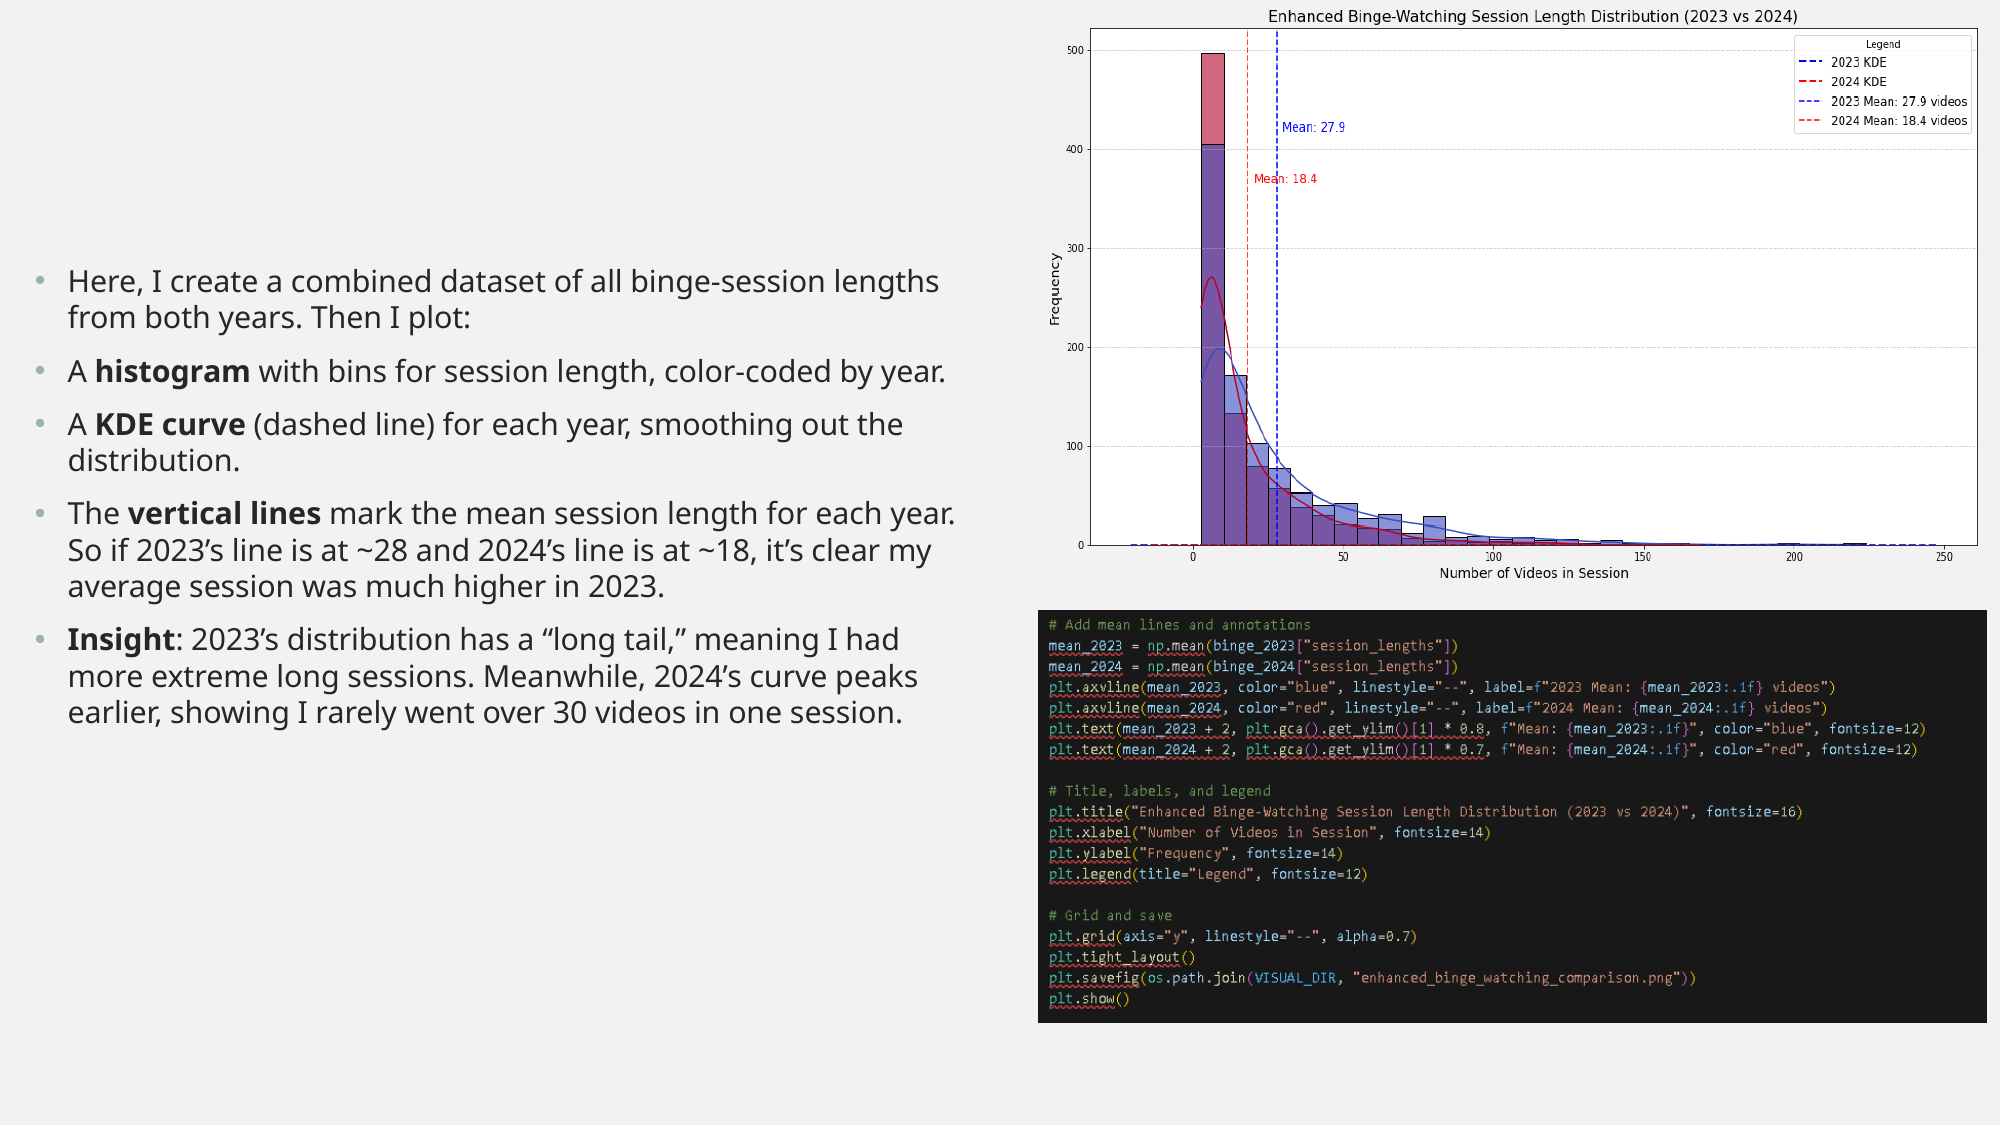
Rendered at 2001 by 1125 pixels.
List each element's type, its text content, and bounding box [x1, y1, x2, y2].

picture [1038, 610, 1987, 1023]
list Here, I create a combined dataset of all binge-session lengths from both years. Then I plot: A histogram with bins for session length, color-coded by year. A KDE curve (dashed line) for each year, smoothing out the distribution. The vertical lines mark the mean session length for each year. So if 2023’s line is at ~28 and 2024’s line is at ~18, it’s clear my average session was much higher in 2023. Insight: 2023’s distribution has a “long tail,” meaning I had more extreme long sessions. Meanwhile, 2024’s curve peaks earlier, showing I rarely went over 30 videos in one session. [19, 254, 975, 795]
picture [1038, 0, 1987, 593]
